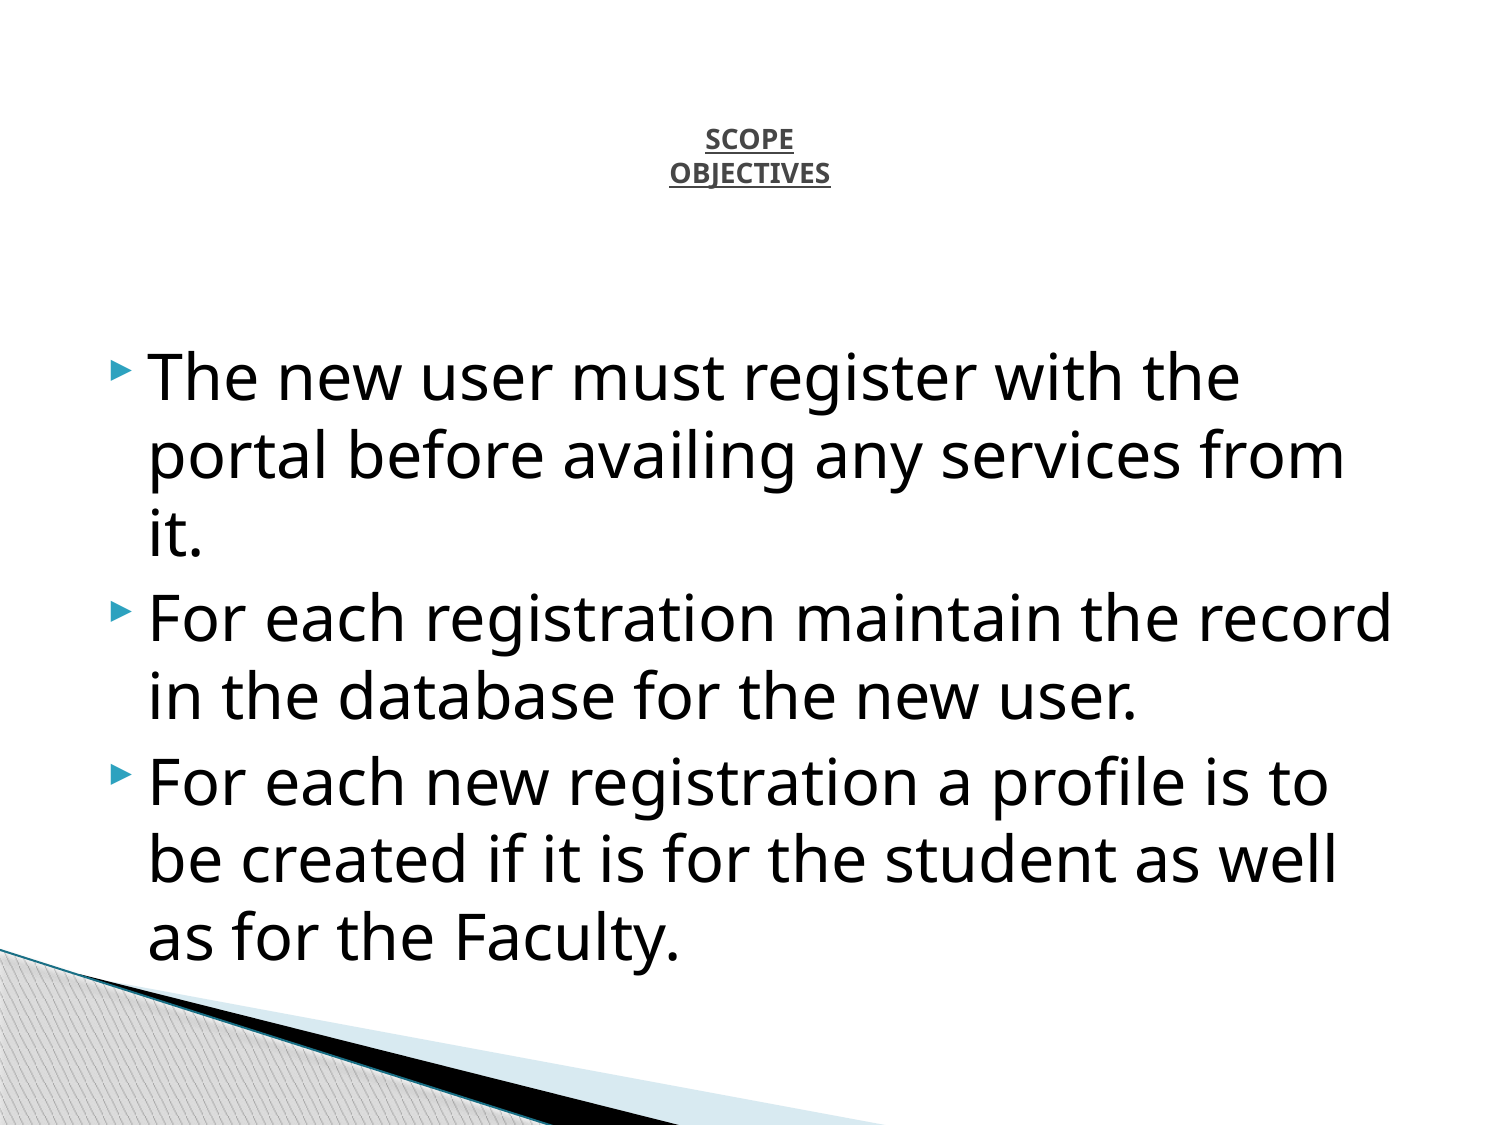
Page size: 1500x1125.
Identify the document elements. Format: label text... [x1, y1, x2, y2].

list The new user must register with the portal before availing any services from it. For each registration maintain the record in the database for the new user. For each new registration a profile is to be created if it is for the student as well as for the Faculty. [75, 243, 1425, 986]
title Scope Objectives [75, 45, 1425, 233]
